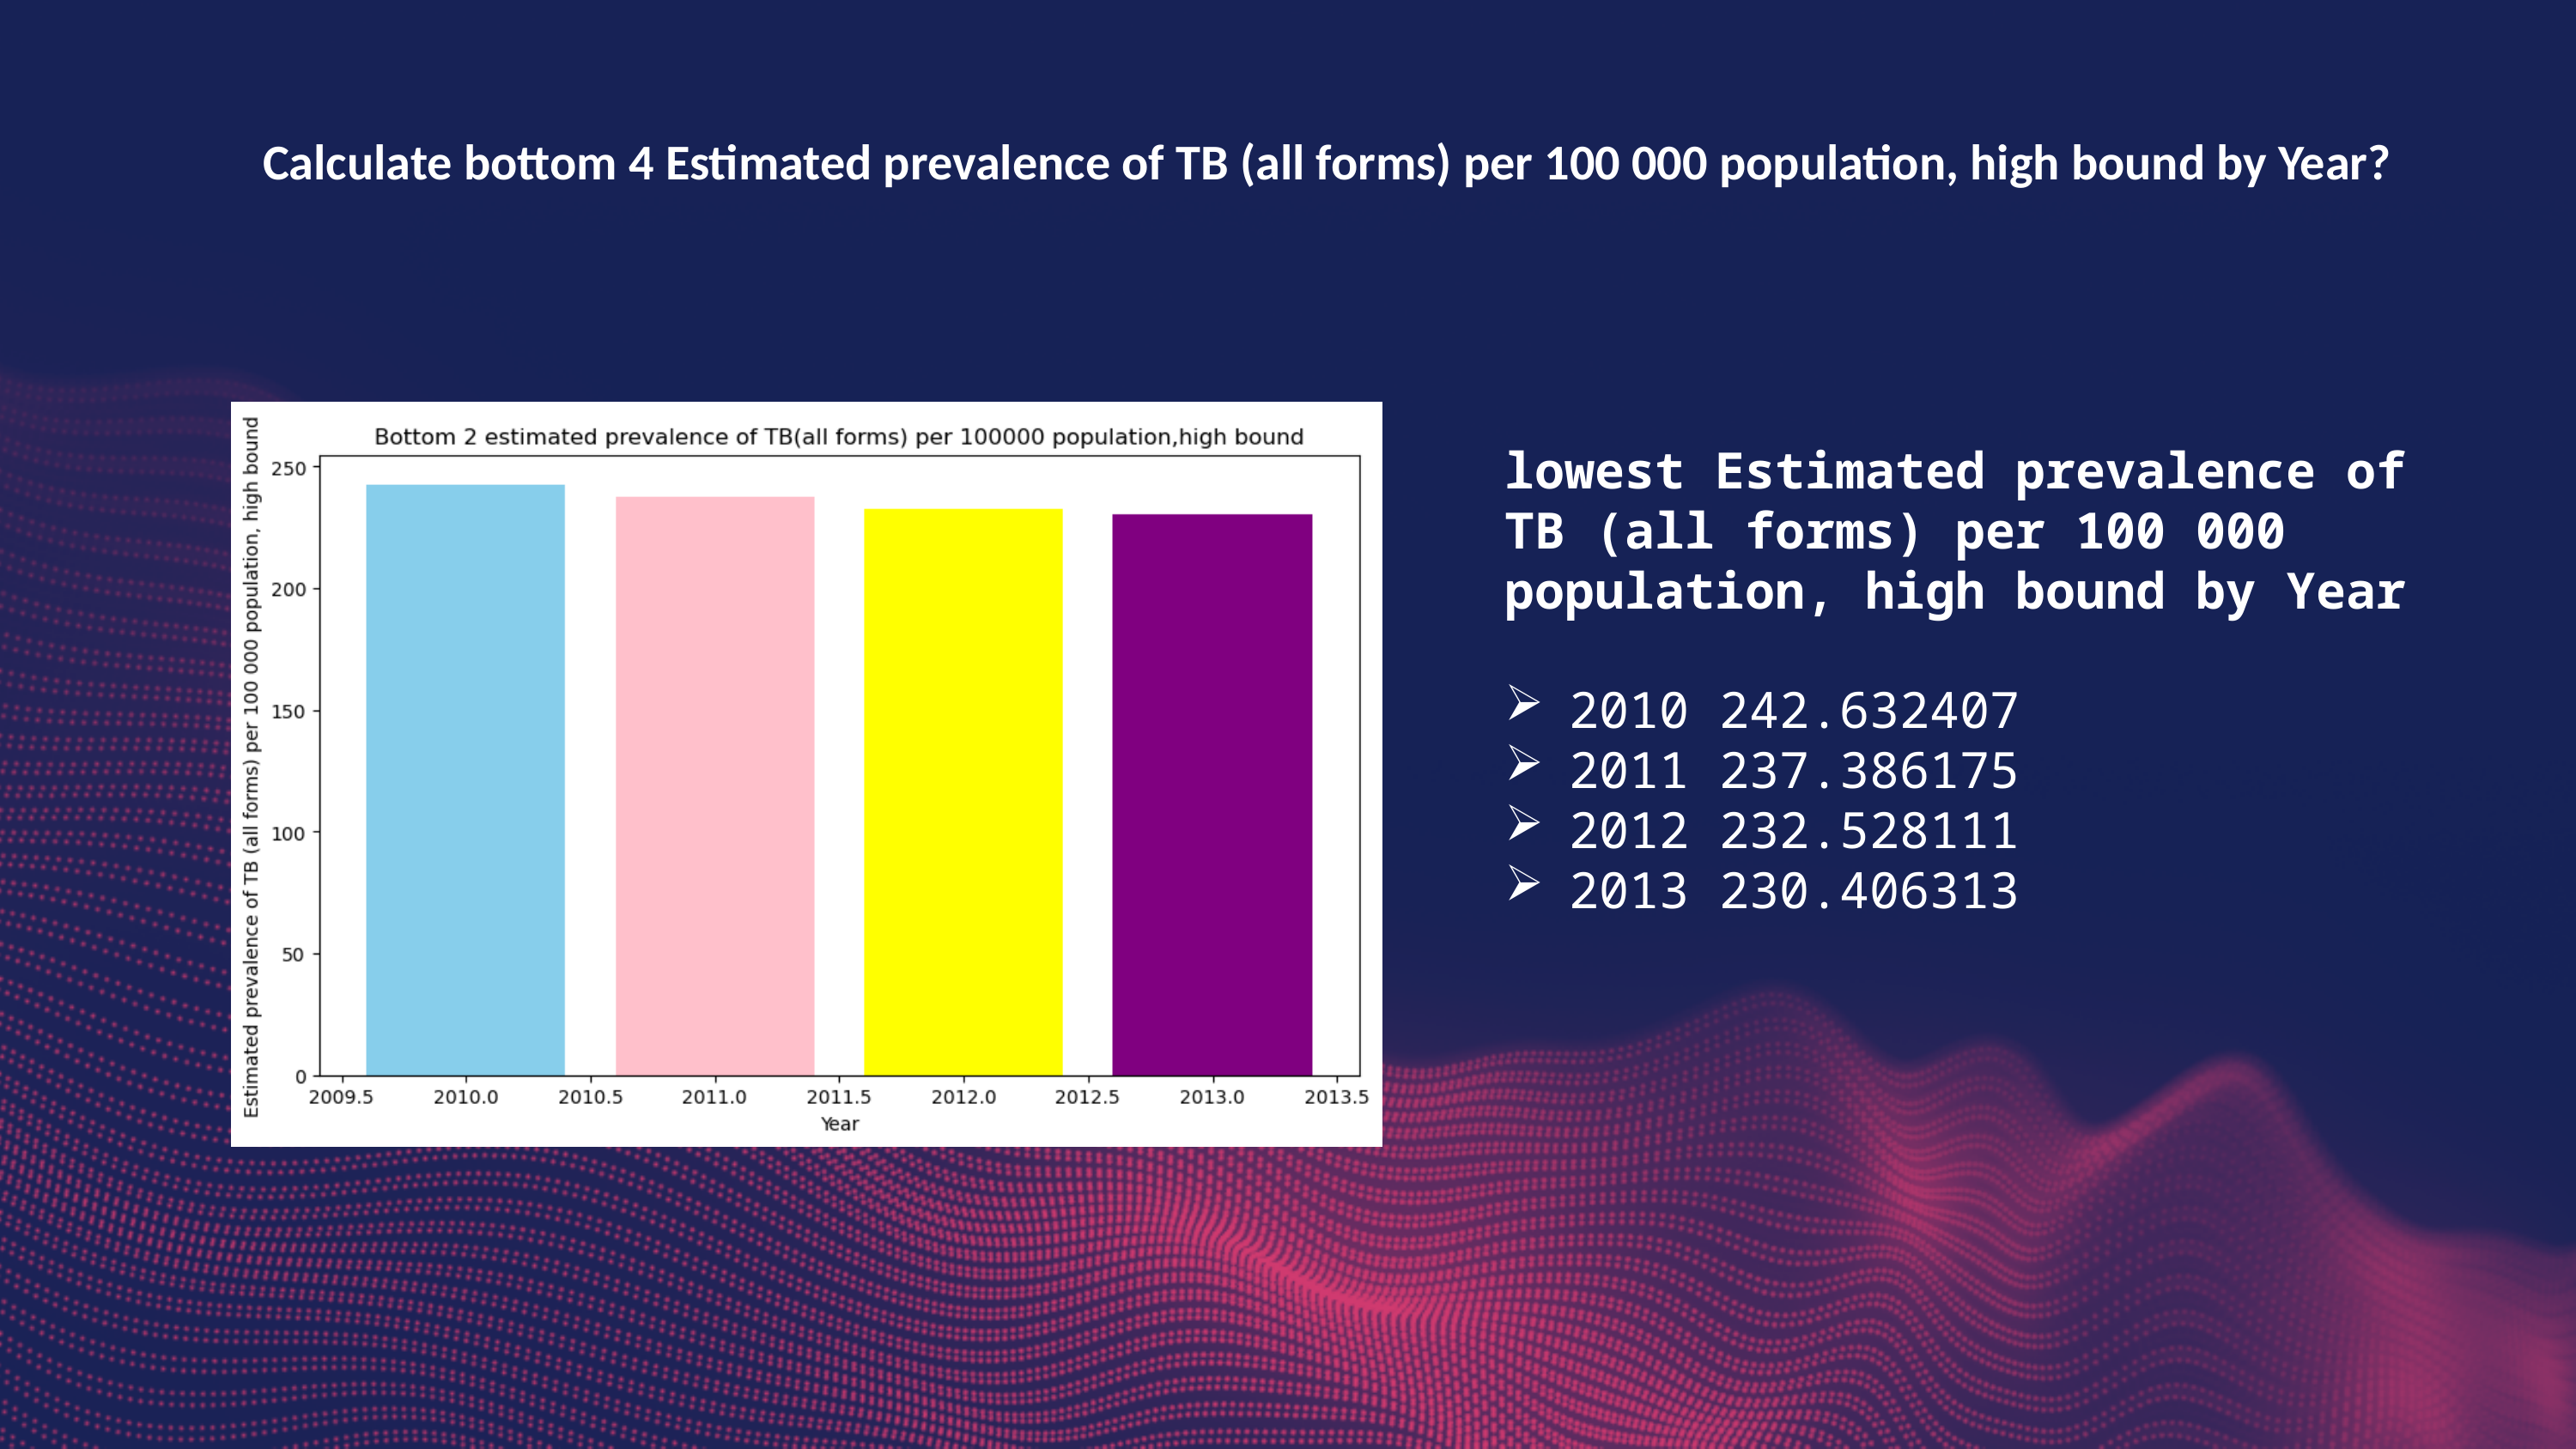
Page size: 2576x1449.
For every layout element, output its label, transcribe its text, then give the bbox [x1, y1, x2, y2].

picture [231, 402, 1383, 1148]
text_box [0, 0, 2576, 1449]
text_box lowest Estimated prevalence of TB (all forms) per 100 000 population, high bound by Year 2010 242.632407 2011 237.386175 2012 232.528111 2013 230.406313 [1492, 432, 2501, 925]
text_box Calculate bottom 4 Estimated prevalence of TB (all forms) per 100 000 population, high bound by Year? [250, 123, 2405, 197]
